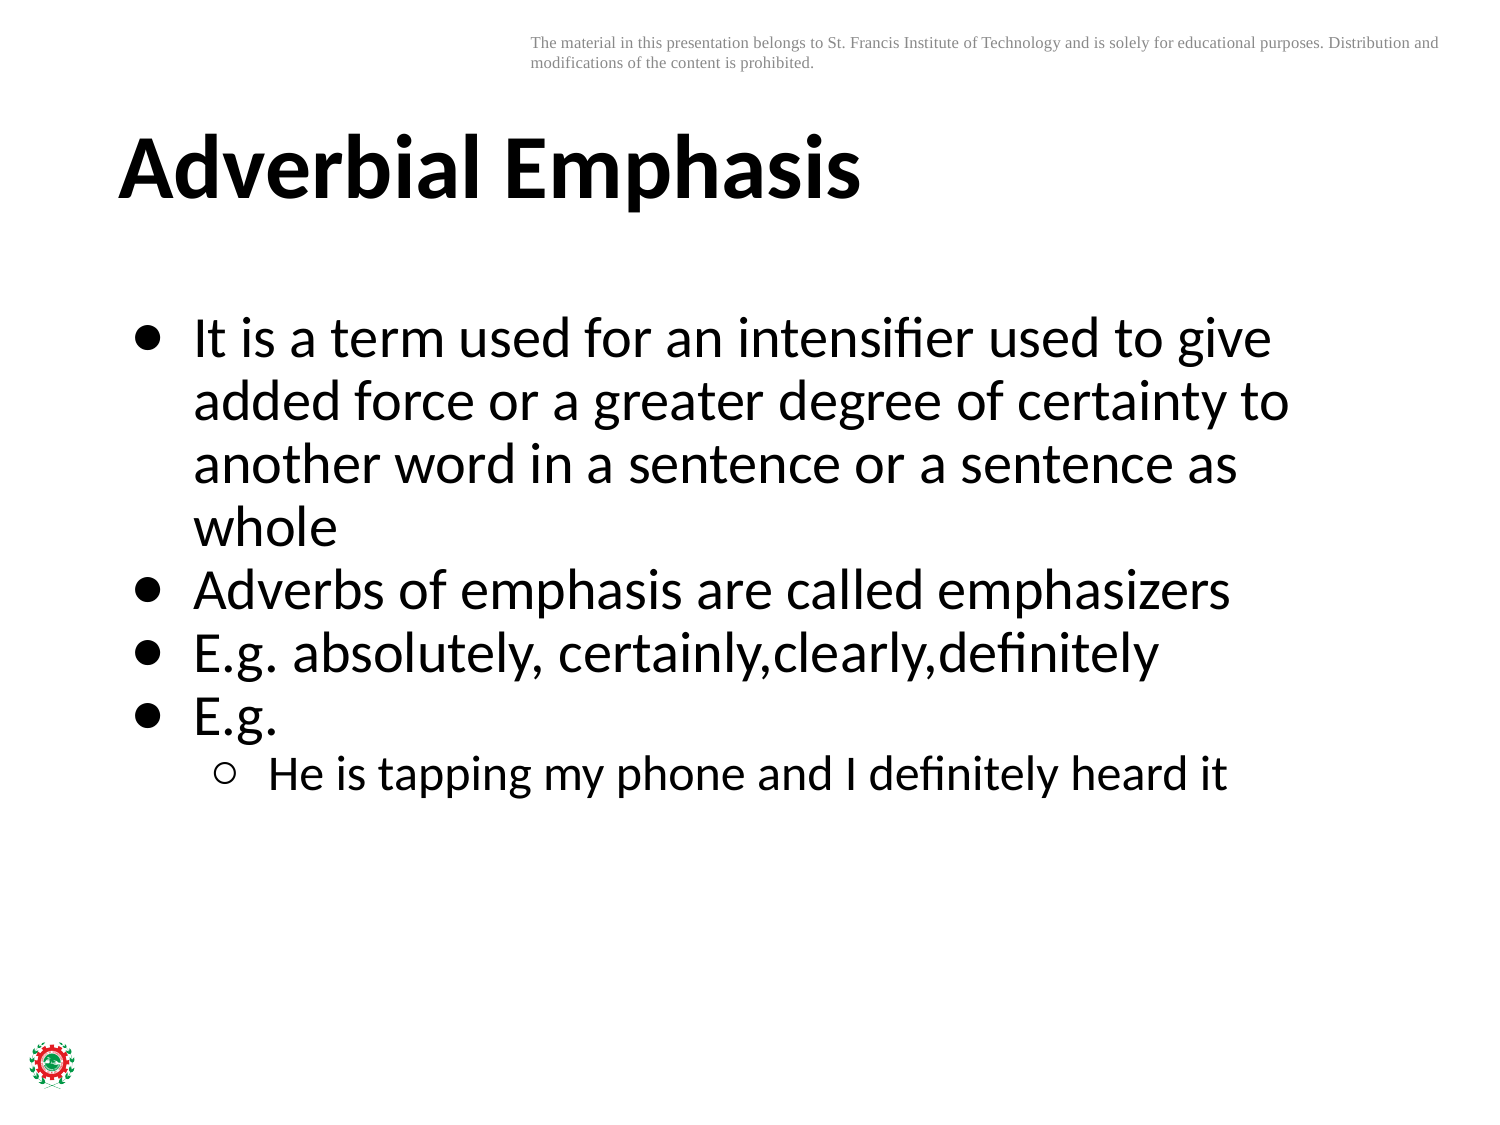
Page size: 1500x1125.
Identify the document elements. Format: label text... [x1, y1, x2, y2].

picture [29, 1042, 75, 1089]
title Adverbial Emphasis [103, 59, 1397, 278]
list It is a term used for an intensifier used to give added force or a greater degree of certainty to another word in a sentence or a sentence as whole Adverbs of emphasis are called emphasizers E.g. absolutely, certainly,clearly,definitely E.g. He is tapping my phone and I definitely heard it [103, 299, 1397, 1014]
